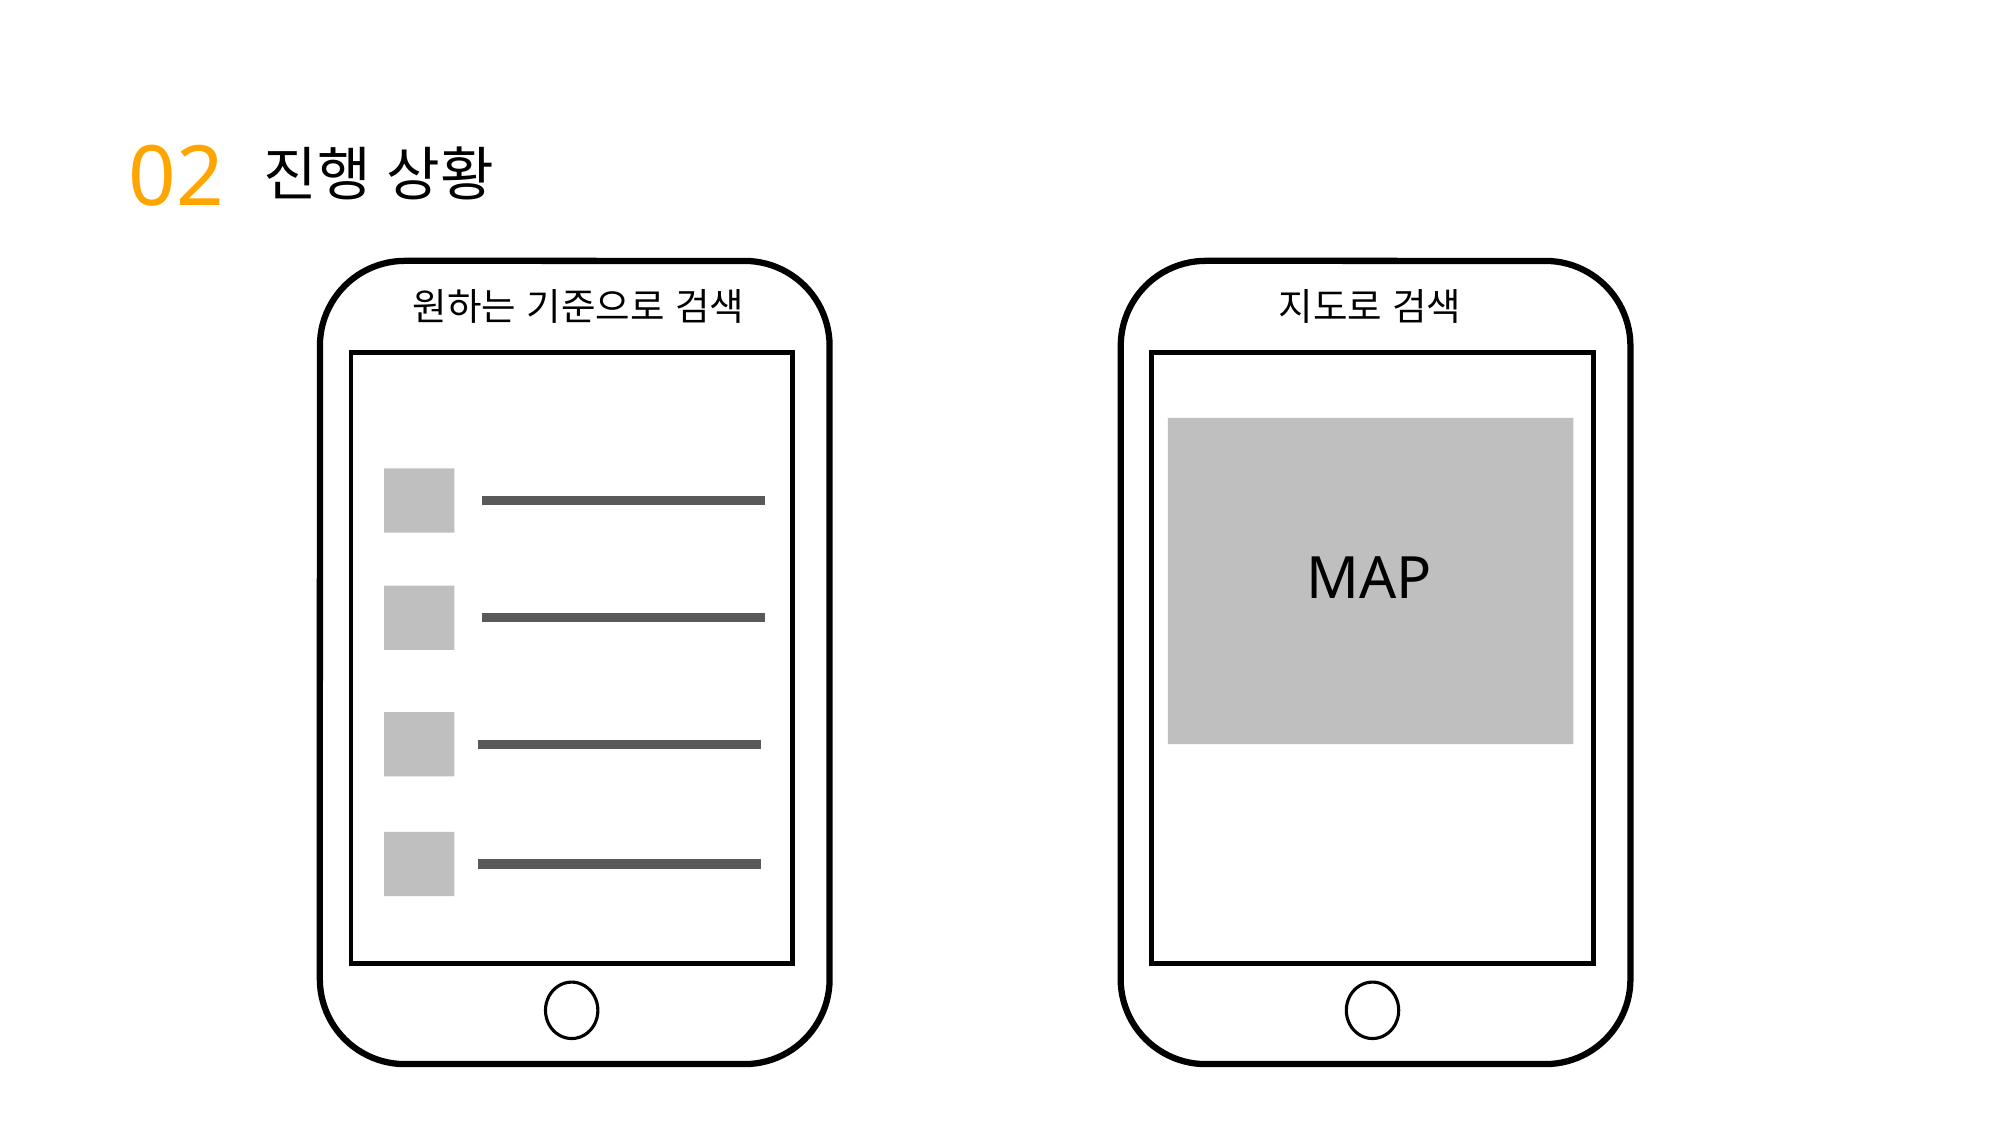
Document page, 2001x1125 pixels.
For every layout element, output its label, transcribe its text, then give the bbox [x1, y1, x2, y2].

text_box [383, 711, 456, 777]
text_box 지도로 검색 [1263, 275, 1594, 336]
text_box [350, 352, 793, 964]
text_box [383, 467, 456, 534]
text_box [318, 259, 831, 1066]
text_box [544, 981, 599, 1040]
text_box 원하는 기준으로 검색 [398, 275, 761, 336]
text_box [1167, 417, 1574, 745]
text_box 02 [113, 114, 423, 230]
text_box [383, 584, 456, 651]
text_box [383, 831, 456, 897]
text_box [1345, 981, 1400, 1040]
text_box [1151, 352, 1594, 964]
text_box [1119, 259, 1632, 1066]
text_box MAP [1292, 532, 1511, 618]
text_box 진행 상황 [248, 129, 691, 215]
